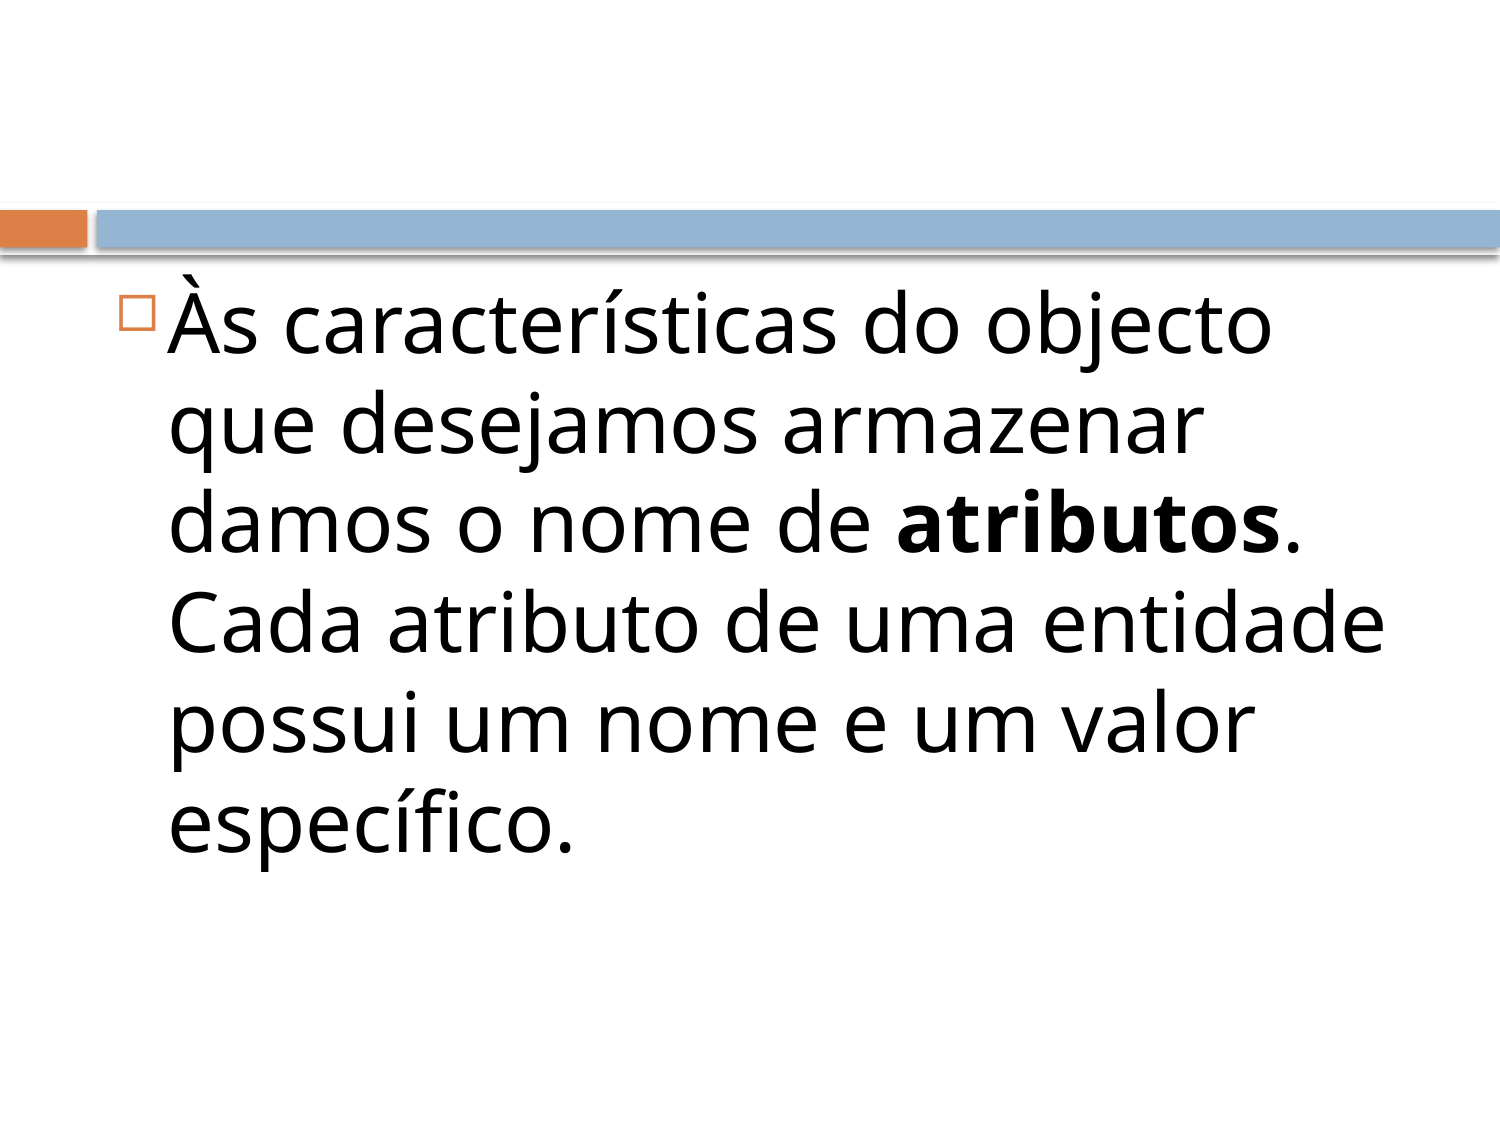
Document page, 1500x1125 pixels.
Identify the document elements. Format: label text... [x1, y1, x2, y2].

list Às características do objecto que desejamos armazenar damos o nome de atributos. Cada atributo de uma entidade possui um nome e um valor específico. [100, 262, 1438, 1000]
